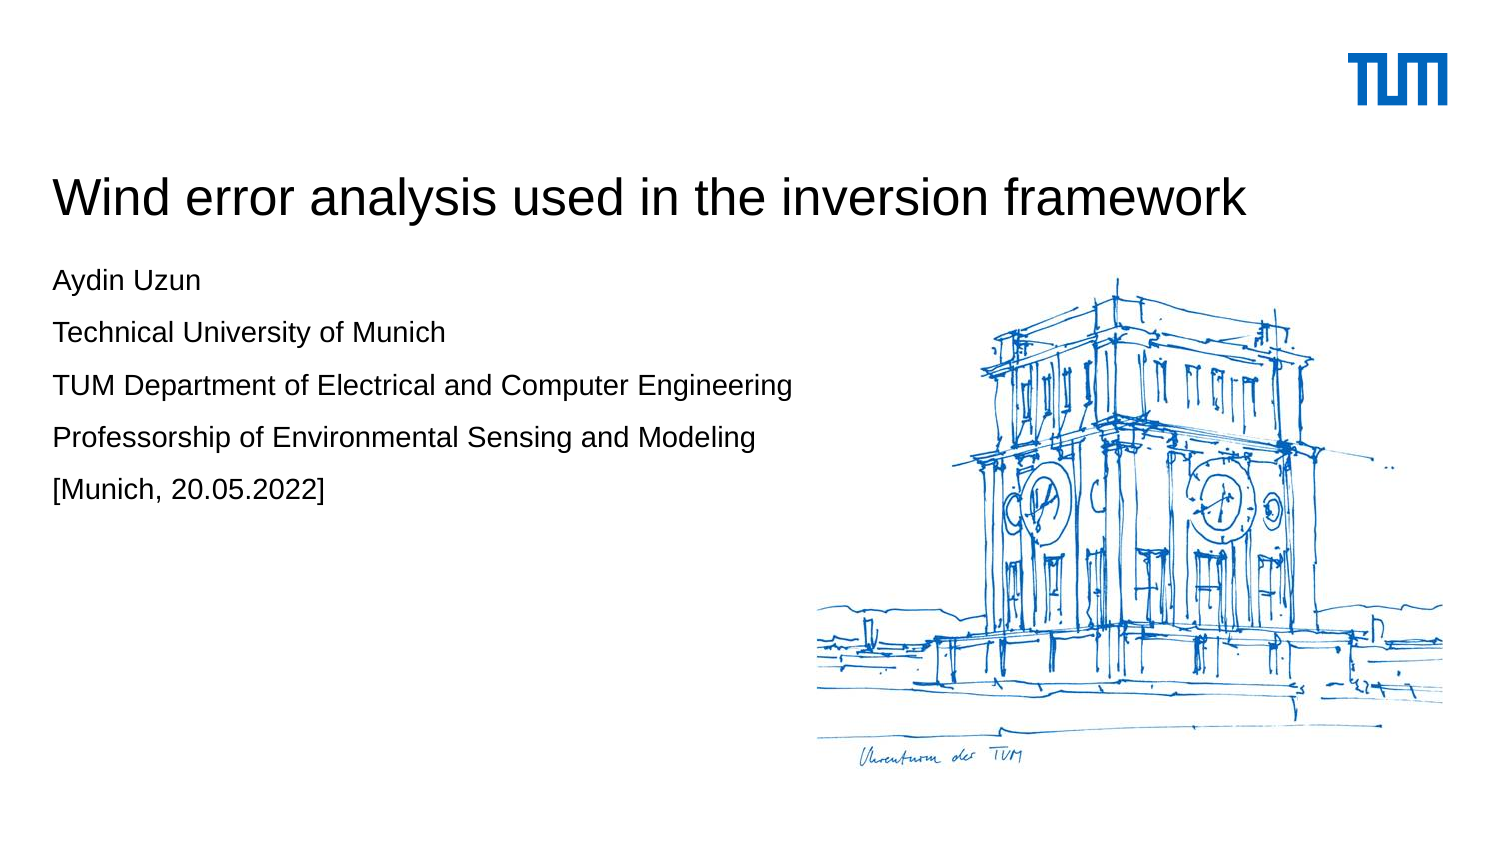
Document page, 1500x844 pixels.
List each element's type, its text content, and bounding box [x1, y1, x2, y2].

picture [815, 241, 1443, 790]
list Aydin Uzun Technical University of Munich TUM Department of Electrical and Computer Engineering Professorship of Environmental Sensing and Modeling [Munich, 20.05.2022] [52, 243, 812, 539]
title Wind error analysis used in the inversion framework [52, 159, 1449, 223]
